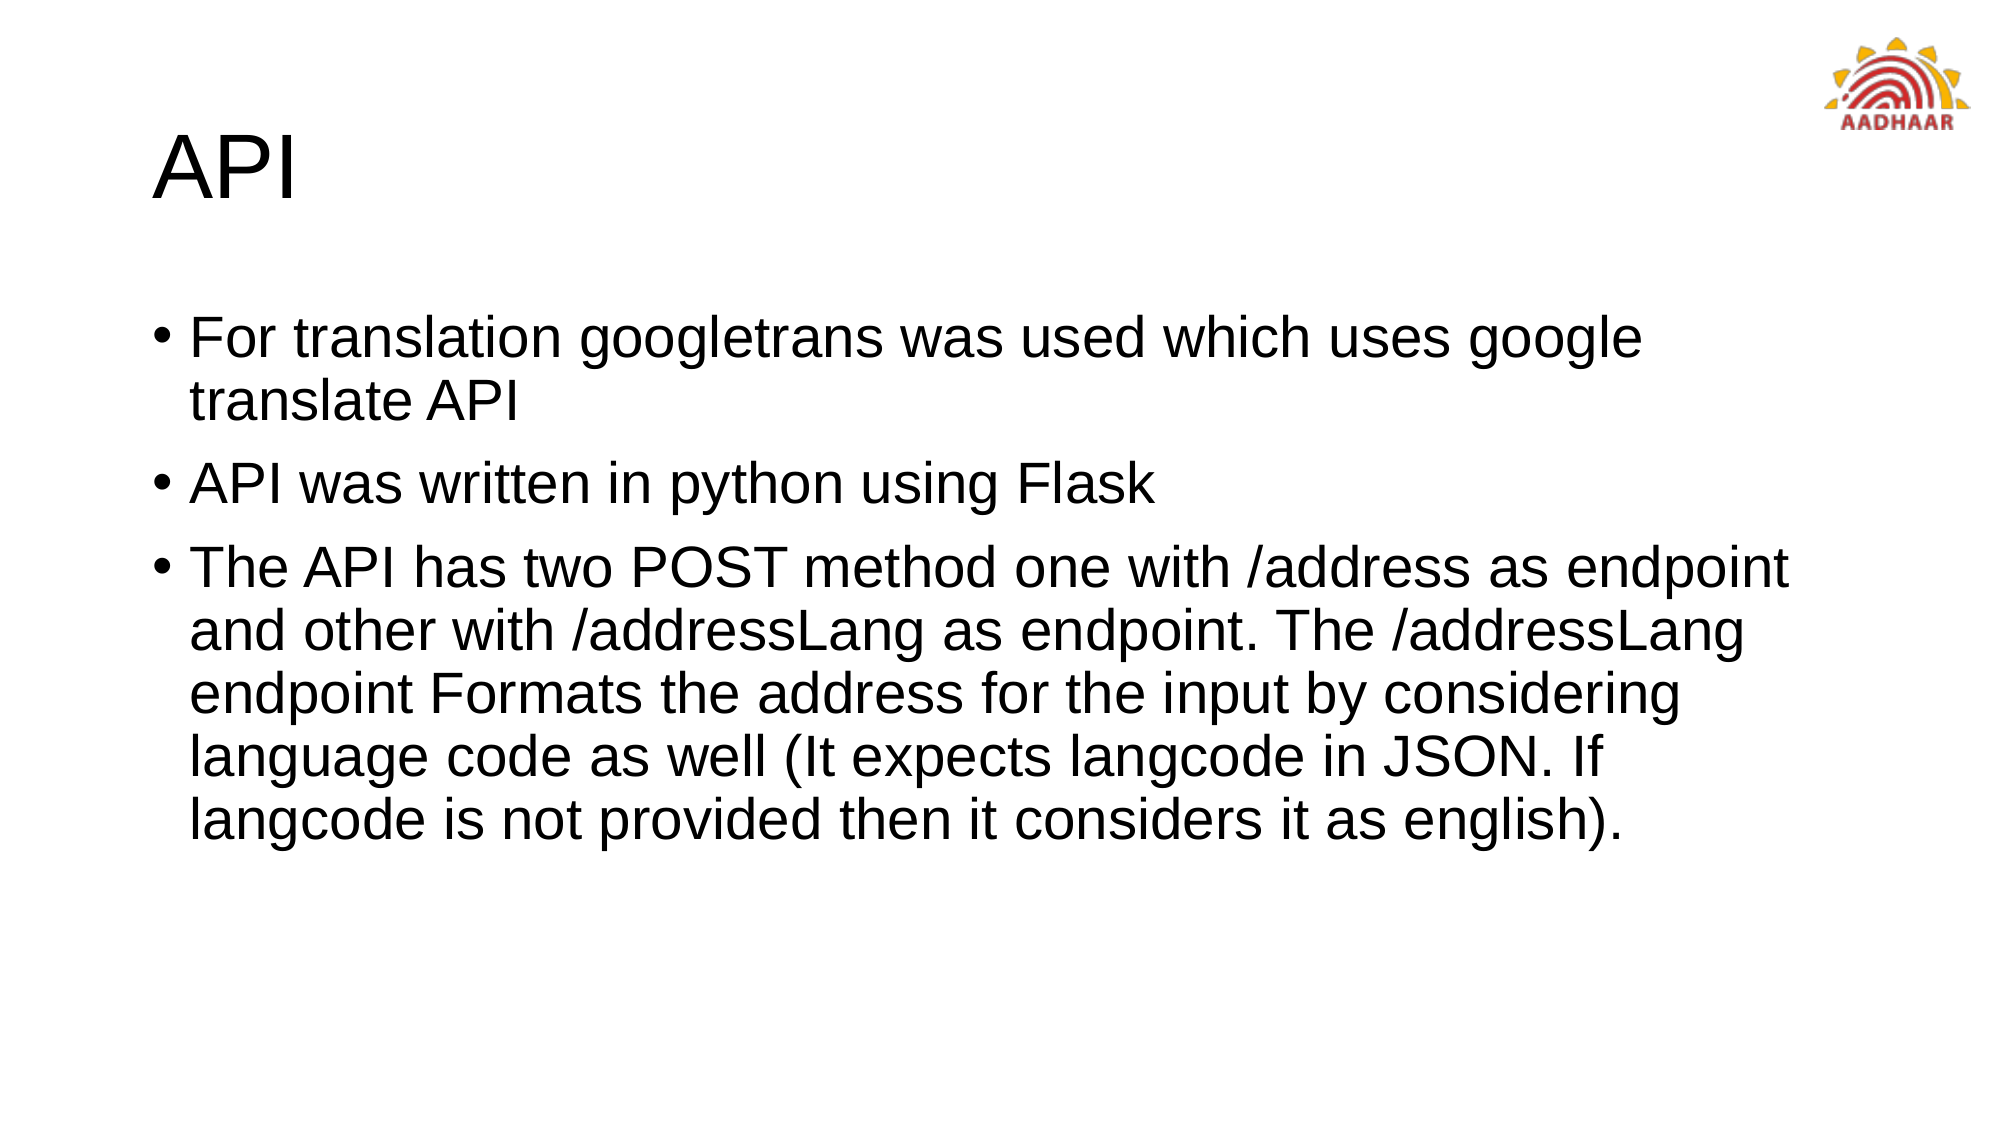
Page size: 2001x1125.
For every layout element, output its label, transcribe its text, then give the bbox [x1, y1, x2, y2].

picture [1824, 37, 1971, 130]
list For translation googletrans was used which uses google translate API API was written in python using Flask The API has two POST method one with /address as endpoint and other with /addressLang as endpoint. The /addressLang endpoint Formats the address for the input by considering language code as well (It expects langcode in JSON. If langcode is not provided then it considers it as english). [137, 299, 1863, 1014]
title API [137, 59, 1863, 278]
